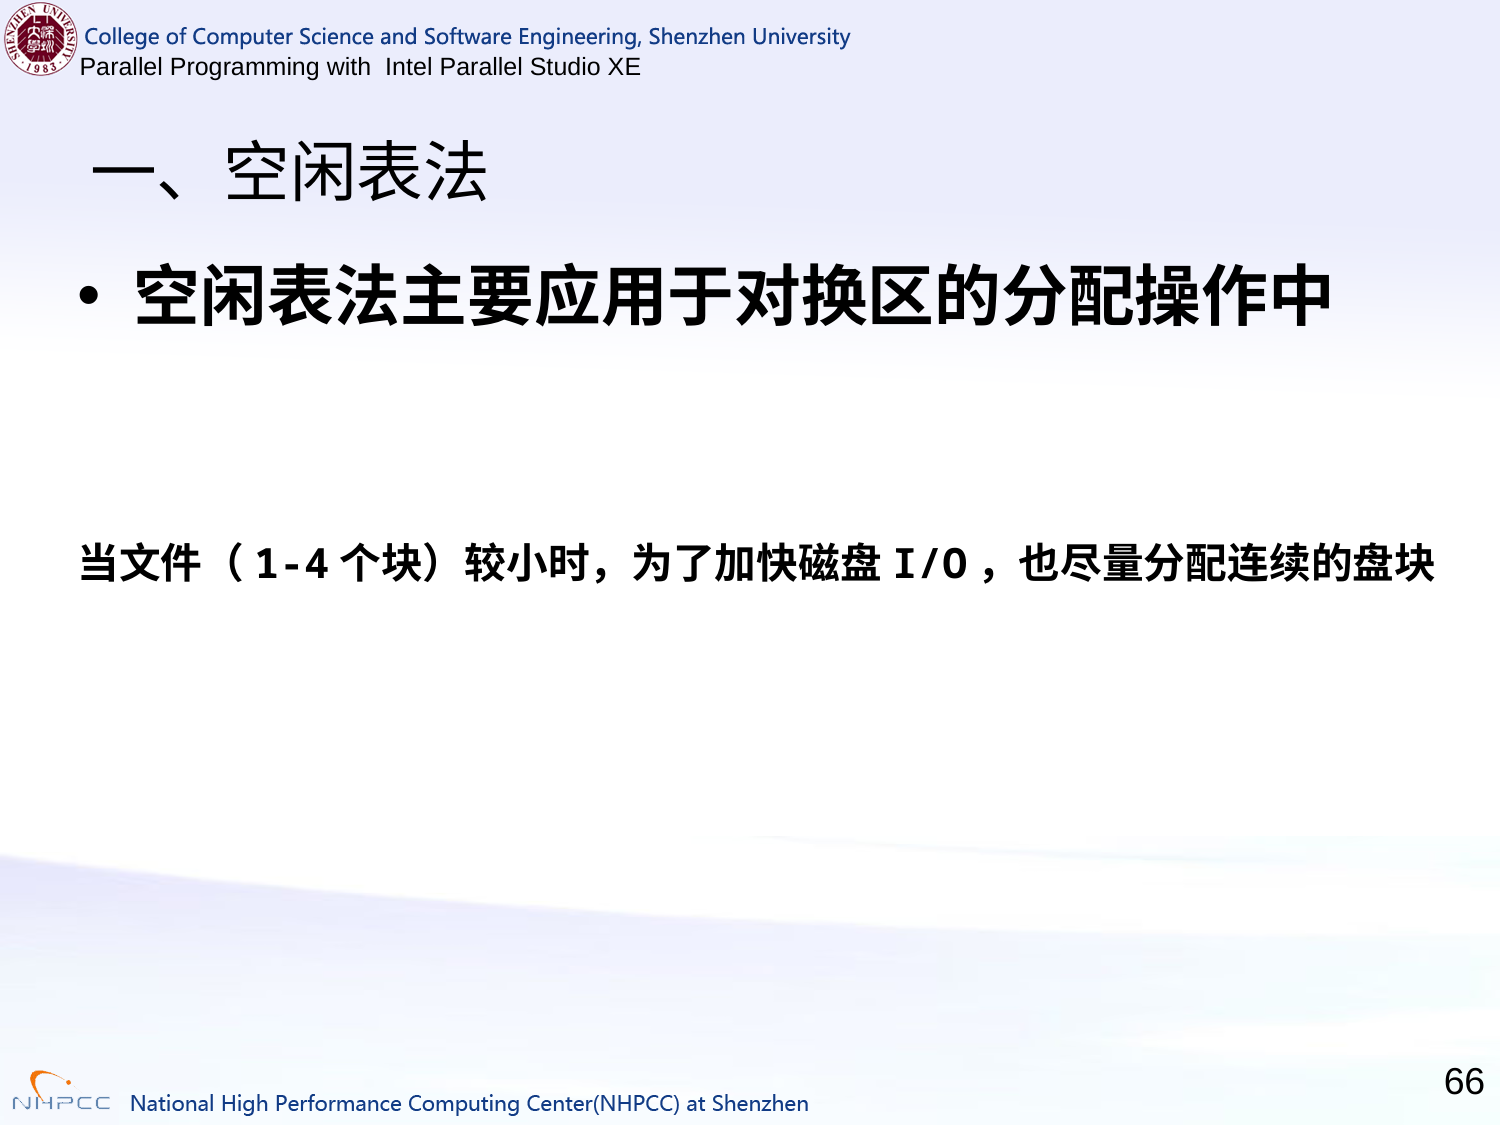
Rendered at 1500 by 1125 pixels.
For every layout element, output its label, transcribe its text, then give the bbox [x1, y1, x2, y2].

title 一、空闲表法 [75, 113, 838, 227]
list 空闲表法主要应用于对换区的分配操作中 当文件（1-4个块）较小时，为了加快磁盘I/O，也尽量分配连续的盘块 [62, 238, 1463, 914]
text_box 66 [1400, 1049, 1500, 1110]
picture [0, 0, 1500, 1125]
